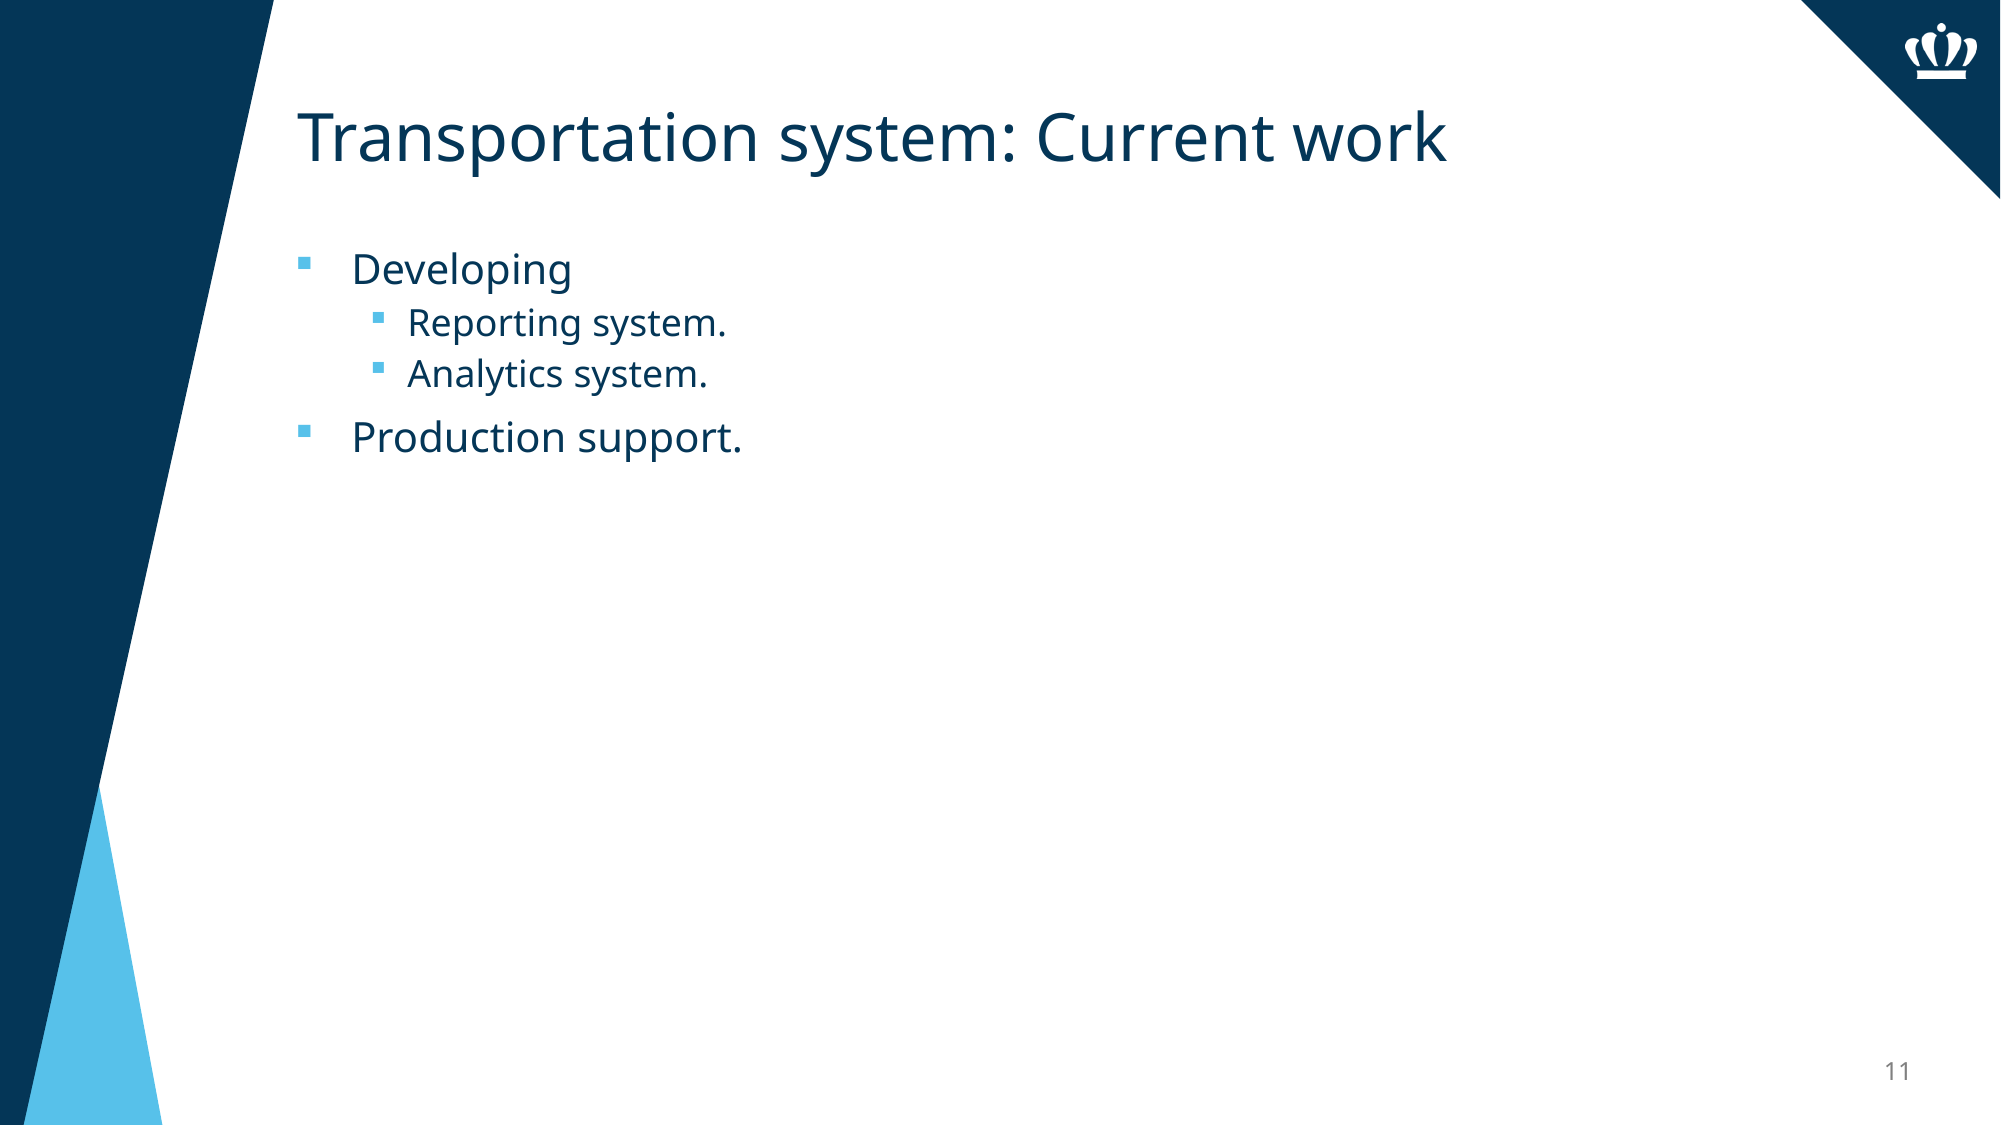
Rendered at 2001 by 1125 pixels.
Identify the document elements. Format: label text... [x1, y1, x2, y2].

list Developing Reporting system. Analytics system. Production support. [279, 241, 1928, 1018]
picture [1905, 23, 1977, 79]
title Transportation system: Current work [281, 59, 1928, 220]
slide_number 11 [1477, 1042, 1928, 1103]
